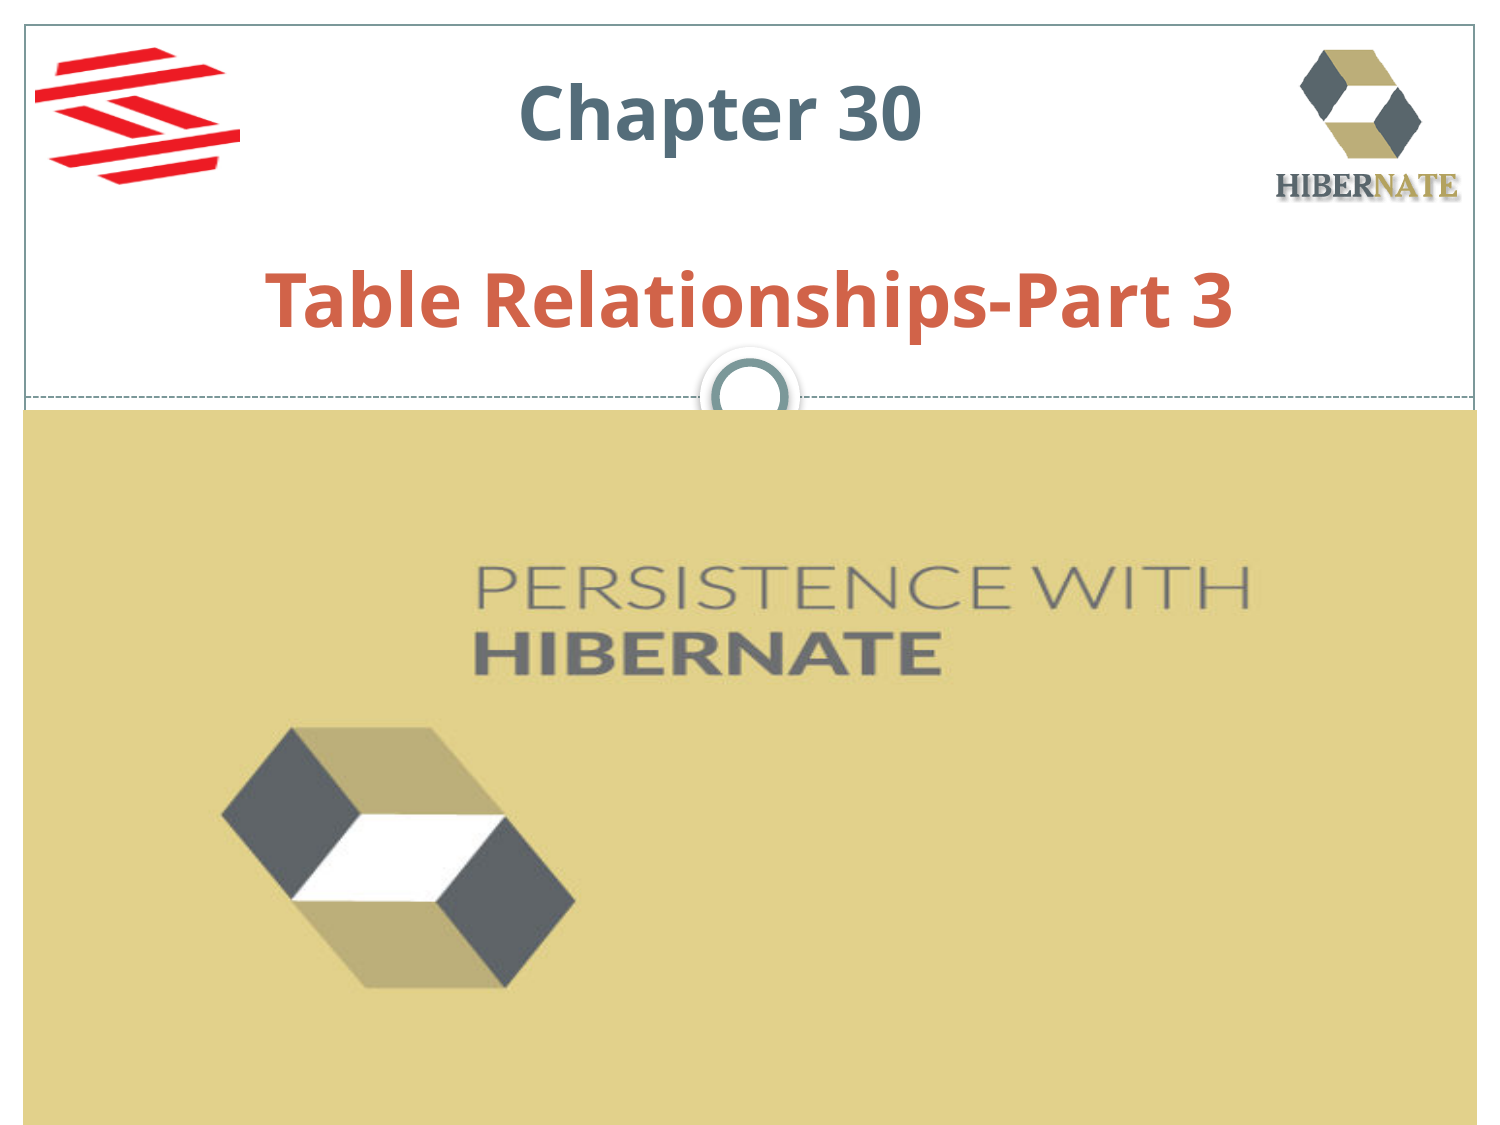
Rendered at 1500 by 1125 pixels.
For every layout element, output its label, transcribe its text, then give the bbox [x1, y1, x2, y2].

text_box Chapter 30 [246, 58, 1243, 164]
picture [23, 410, 1477, 1125]
picture [34, 46, 240, 192]
title Table Relationships-Part 3 [112, 62, 1388, 350]
picture [1275, 48, 1463, 203]
